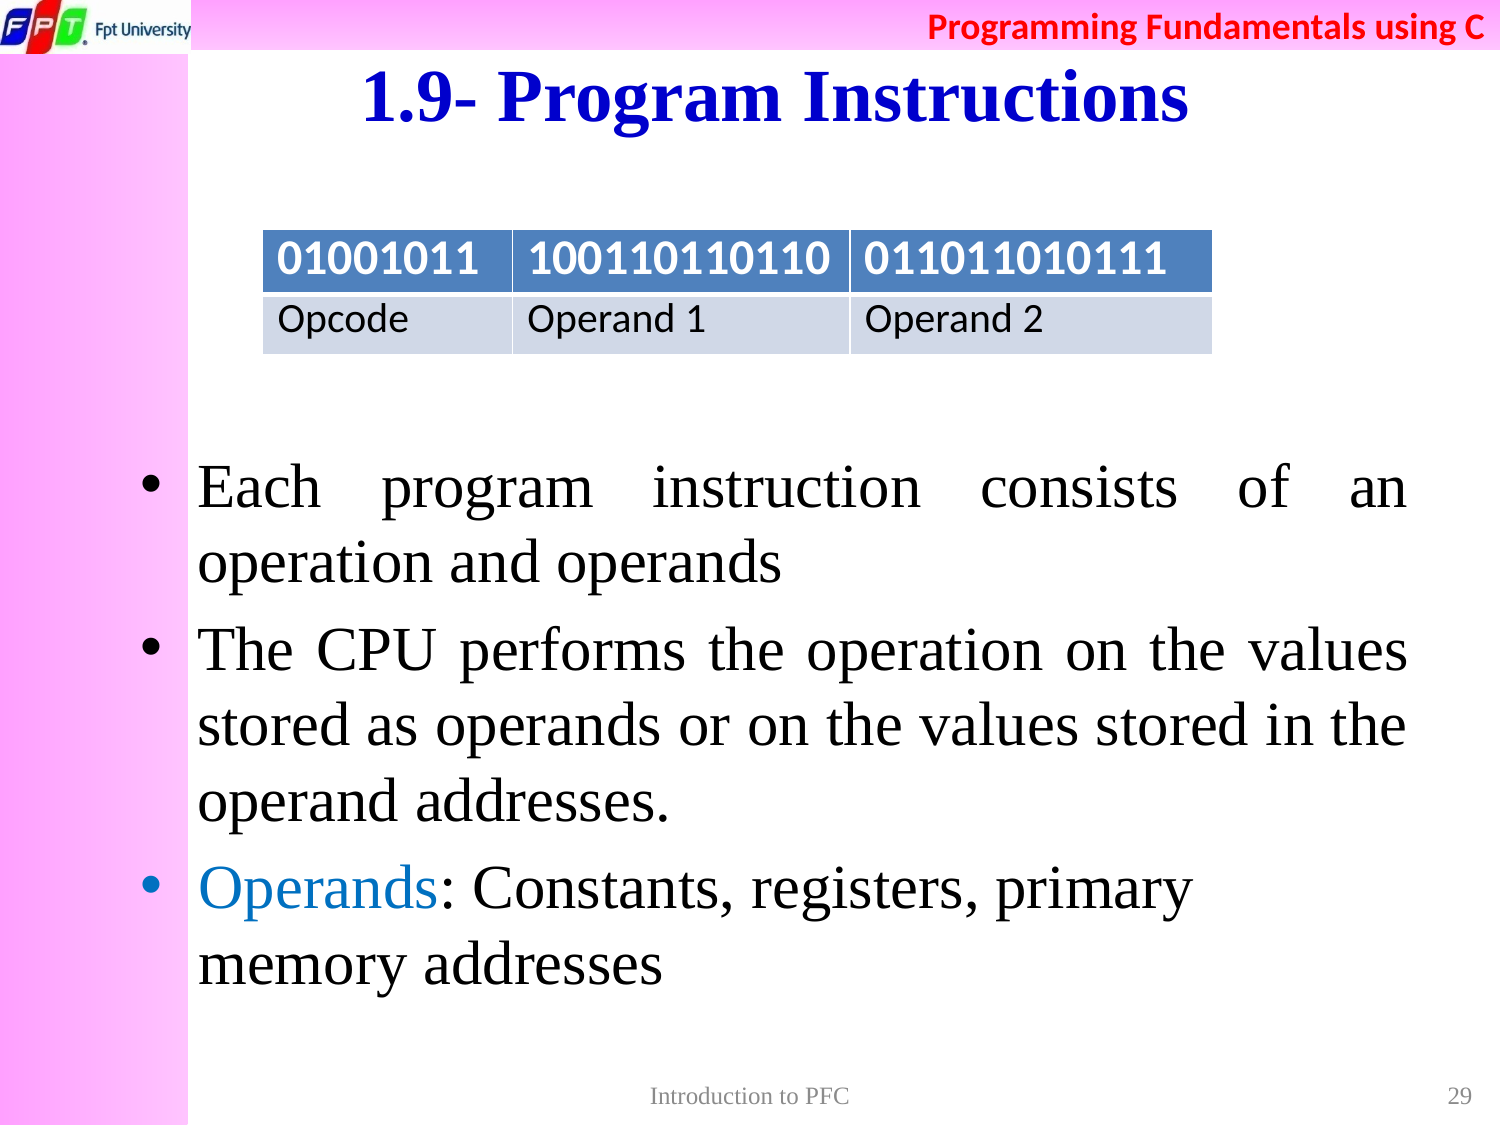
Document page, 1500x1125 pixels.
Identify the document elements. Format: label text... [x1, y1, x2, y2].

table_cell Opcode [263, 297, 512, 354]
title 1.9- Program Instructions [125, 45, 1425, 138]
picture [0, 0, 191, 54]
table_cell Operand 1 [513, 297, 849, 354]
footer Introduction to PFC [512, 1074, 988, 1116]
list Each program instruction consists of an operation and operands The CPU performs the operation on the values stored as operands or on the values stored in the operand addresses. Operands: Constants, registers, primary memory addresses [125, 437, 1425, 1005]
table_header 01001011 [263, 230, 512, 292]
table_header 011011010111 [851, 230, 1212, 292]
slide_number 29 [1137, 1074, 1488, 1116]
table_cell Operand 2 [851, 297, 1212, 354]
table_header 100110110110 [513, 230, 849, 292]
